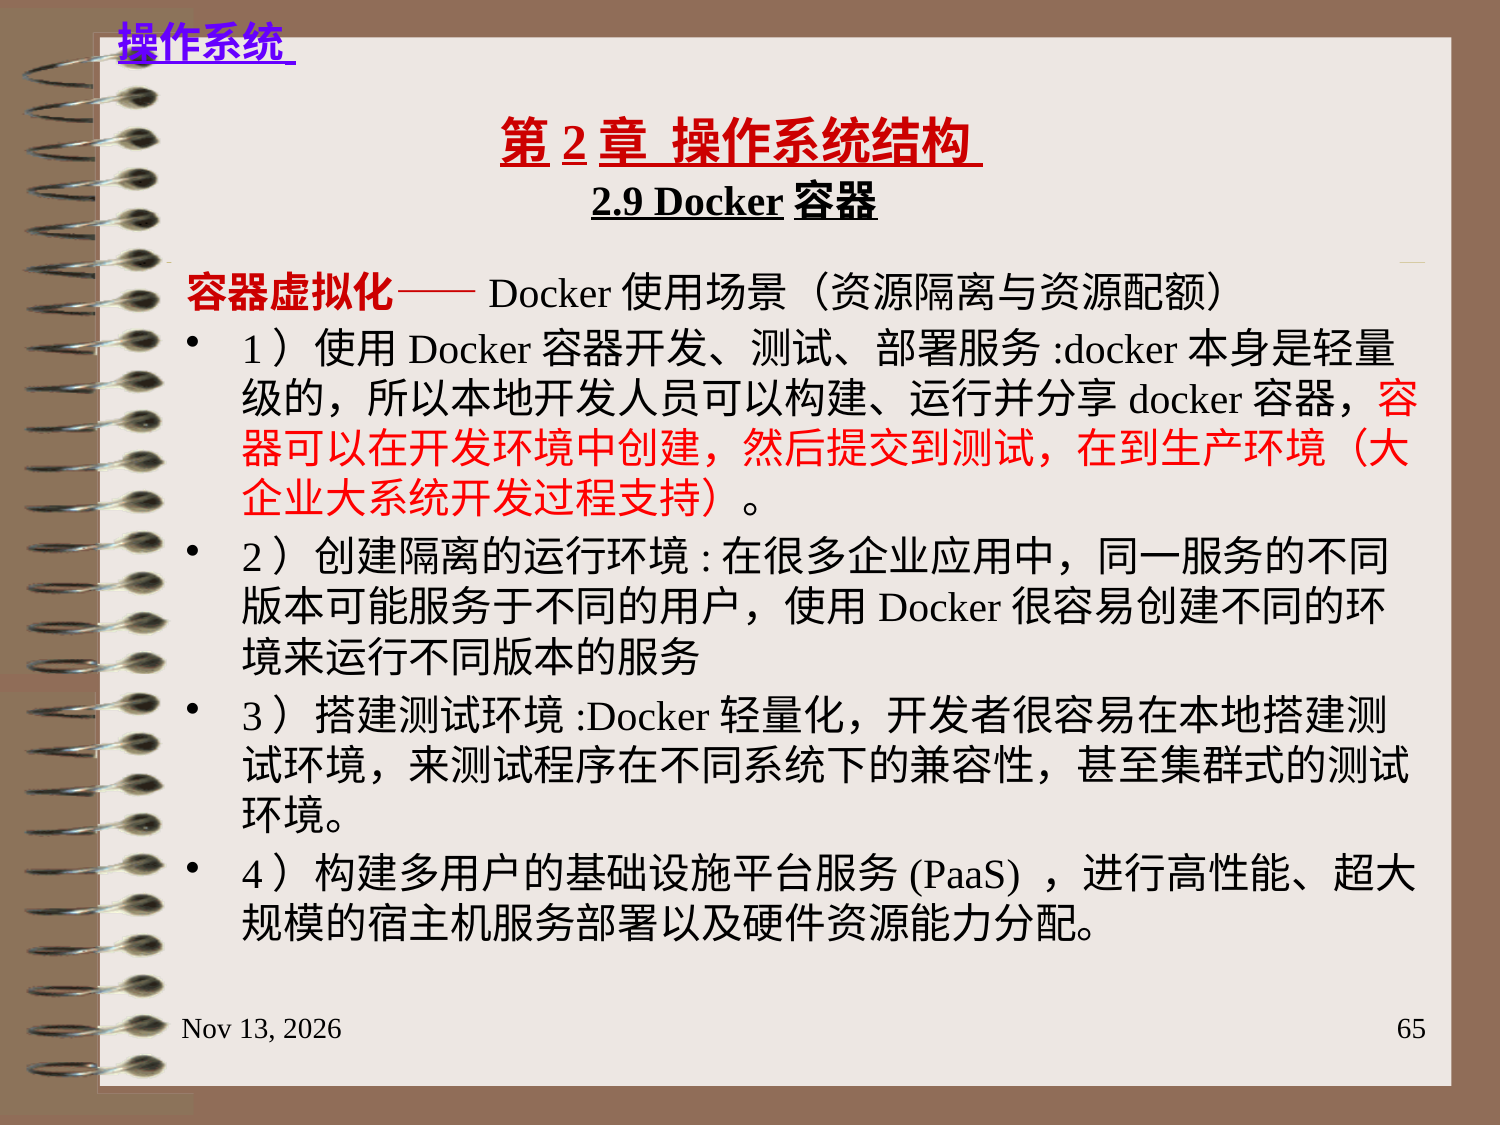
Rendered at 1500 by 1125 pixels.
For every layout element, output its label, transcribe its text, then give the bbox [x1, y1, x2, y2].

slide_number 65 [1128, 1001, 1442, 1077]
picture [188, 51, 194, 61]
list 1）使用Docker容器开发、测试、部署服务:docker本身是轻量级的，所以本地开发人员可以构建、运行并分享docker容器，容器可以在开发环境中创建，然后提交到测试，在到生产环境（大企业大系统开发过程支持）。 2）创建隔离的运行环境:在很多企业应用中，同一服务的不同版本可能服务于不同的用户，使用Docker很容易创建不同的环境来运行不同版本的服务 3）搭建测试环境:Docker轻量化，开发者很容易在本地搭建测试环境，来测试程序在不同系统下的兼容性，甚至集群式的测试环境。 4）构建多用户的基础设施平台服务(PaaS) ，进行高性能、超大规模的宿主机服务部署以及硬件资源能力分配。 [170, 314, 1436, 989]
text_box 容器虚拟化——Docker使用场景（资源隔离与资源配额） [171, 220, 1400, 314]
picture [0, 8, 194, 674]
picture [0, 692, 194, 1115]
text_box 2.9 Docker容器 [471, 160, 997, 220]
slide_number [166, 1001, 479, 1077]
